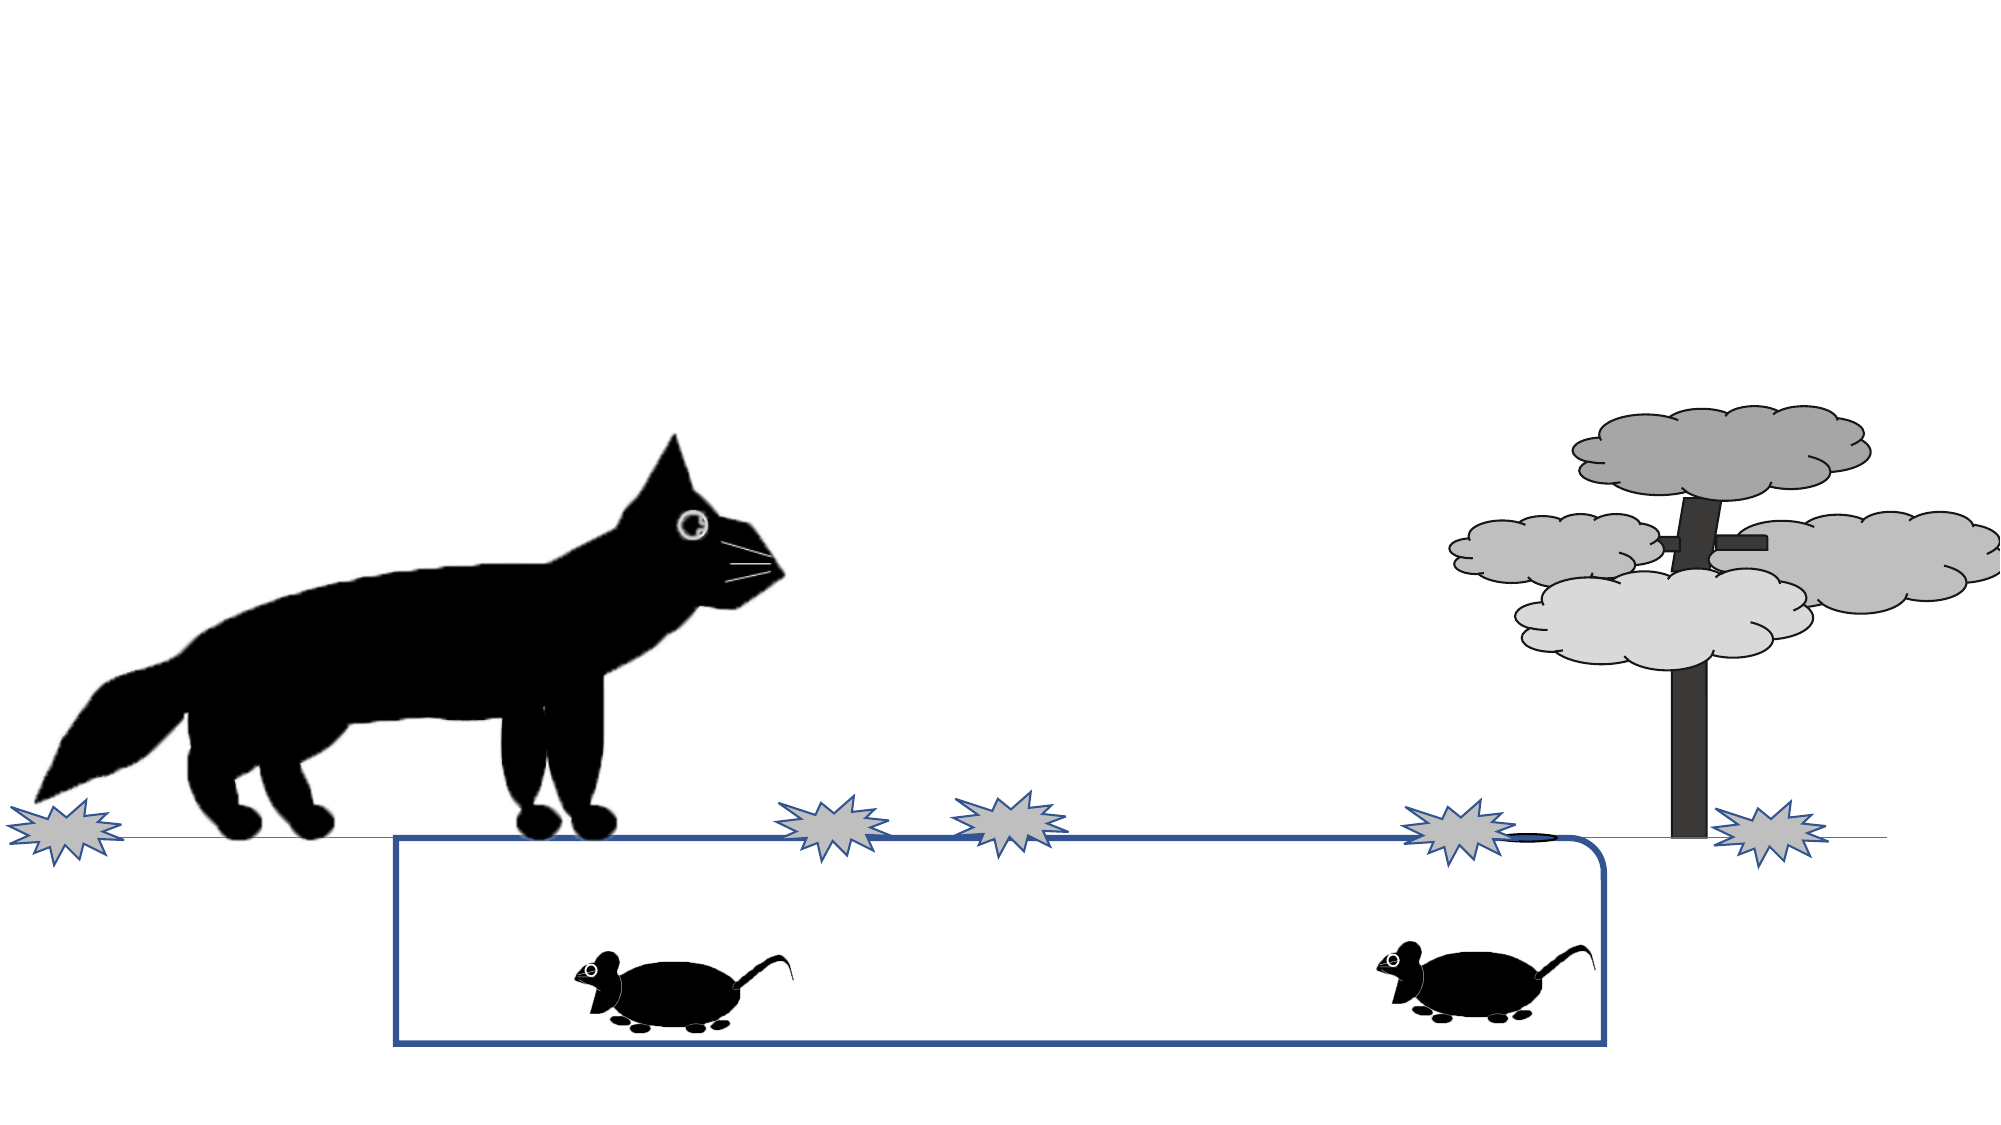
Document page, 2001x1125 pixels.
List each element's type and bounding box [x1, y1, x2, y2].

text_box [1660, 535, 1682, 553]
picture [1371, 902, 1605, 1036]
text_box [797, 793, 893, 837]
text_box [1448, 512, 1666, 588]
text_box [1030, 838, 1053, 849]
text_box [10, 805, 18, 814]
text_box [1513, 567, 1815, 672]
text_box [1571, 405, 1872, 502]
text_box [1713, 838, 1829, 870]
text_box [976, 838, 1029, 860]
text_box [1503, 838, 1559, 843]
text_box [394, 838, 1605, 1045]
text_box [1707, 510, 2000, 615]
text_box [1670, 497, 1723, 573]
text_box [1709, 798, 1827, 837]
text_box [9, 839, 18, 845]
text_box [1670, 662, 1708, 837]
picture [18, 417, 797, 867]
picture [569, 912, 803, 1046]
text_box [5, 823, 18, 832]
text_box [1399, 797, 1517, 837]
text_box [797, 838, 876, 864]
text_box [949, 789, 1069, 837]
text_box [1403, 838, 1519, 869]
text_box [1507, 833, 1558, 837]
text_box [1715, 534, 1769, 551]
